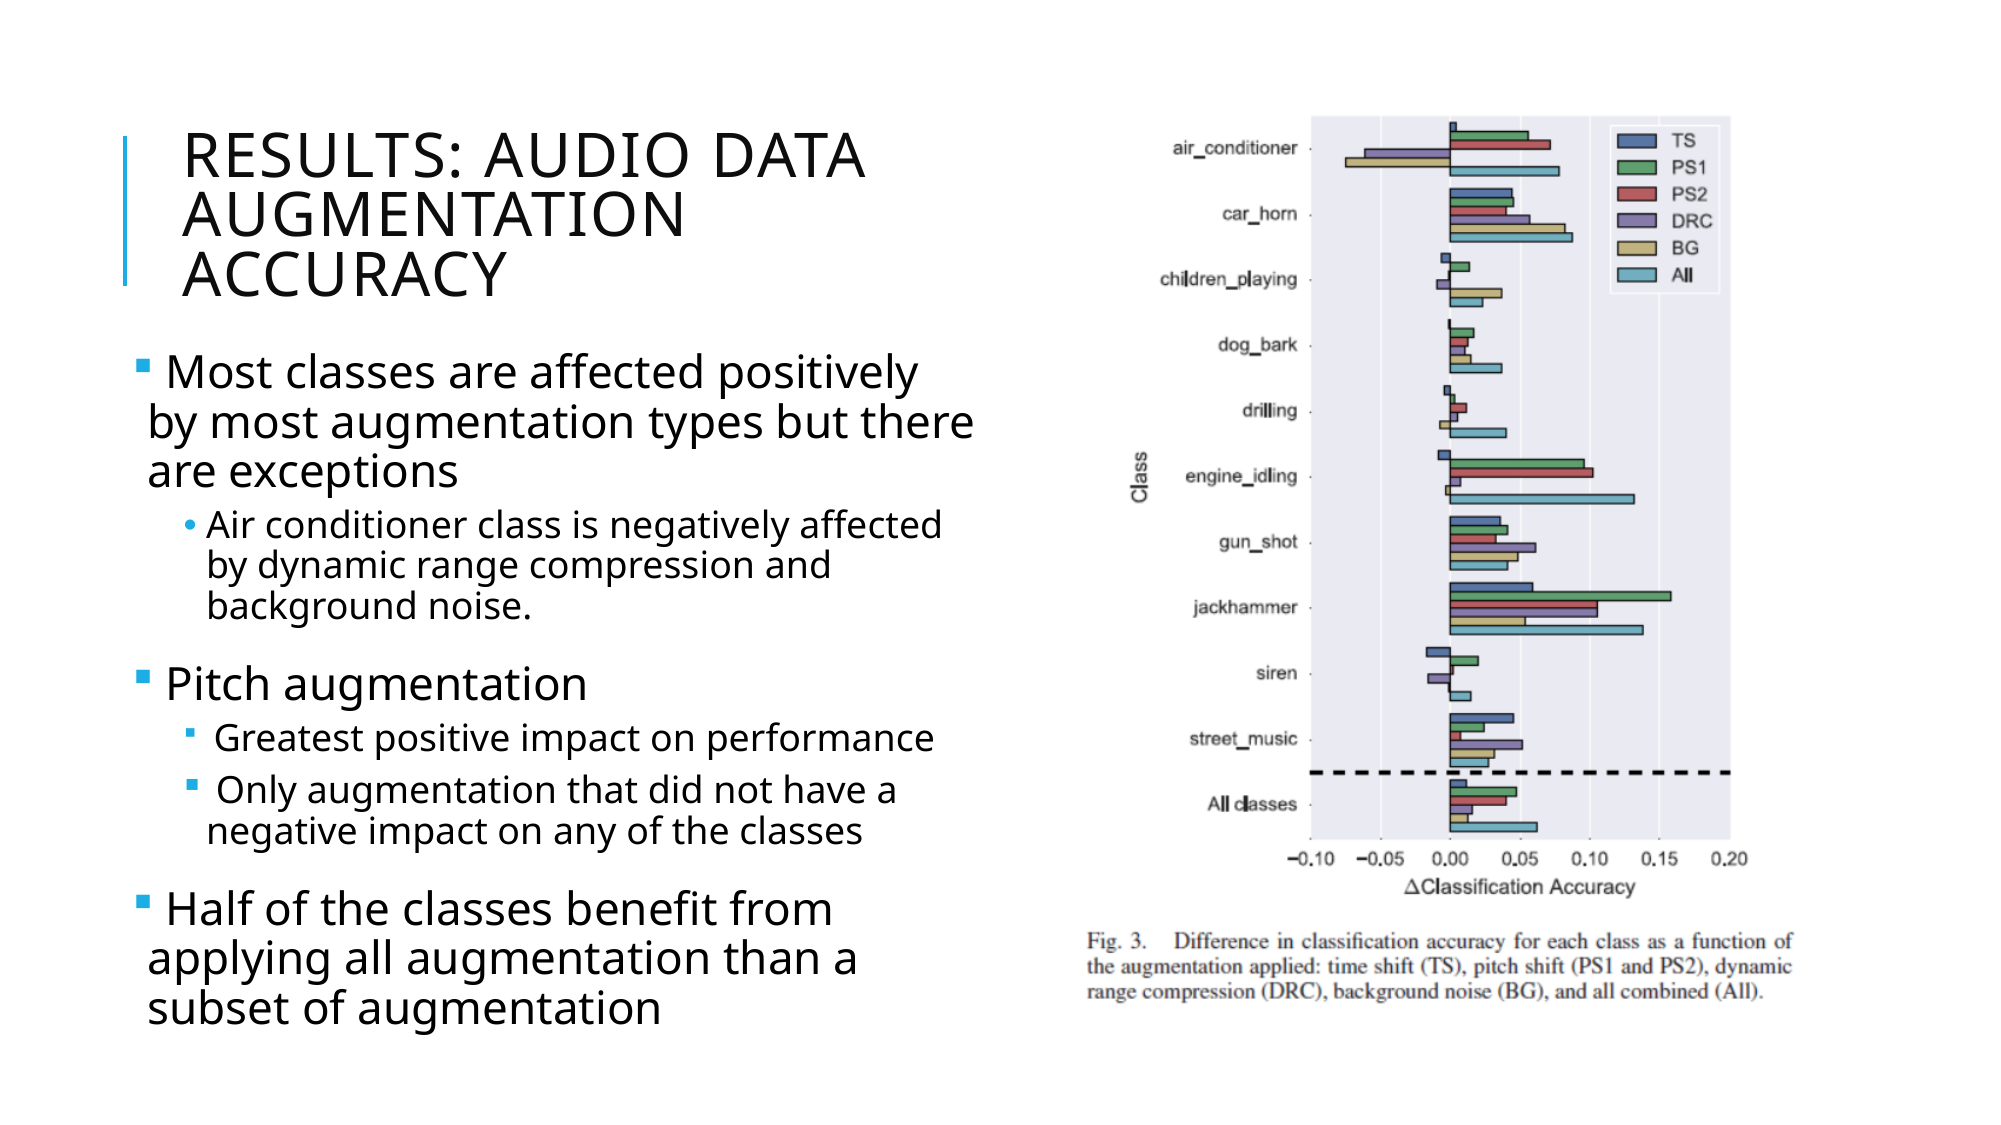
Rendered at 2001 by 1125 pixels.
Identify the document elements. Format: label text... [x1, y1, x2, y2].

title Results: Audio Data Augmentation Accuracy [168, 96, 895, 341]
picture [1065, 104, 1830, 1021]
list Most classes are affected positively by most augmentation types but there are exceptions Air conditioner class is negatively affected by dynamic range compression and background noise. Pitch augmentation Greatest positive impact on performance Only augmentation that did not have a negative impact on any of the classes Half of the classes benefit from applying all augmentation than a subset of augmentation [125, 341, 984, 1066]
